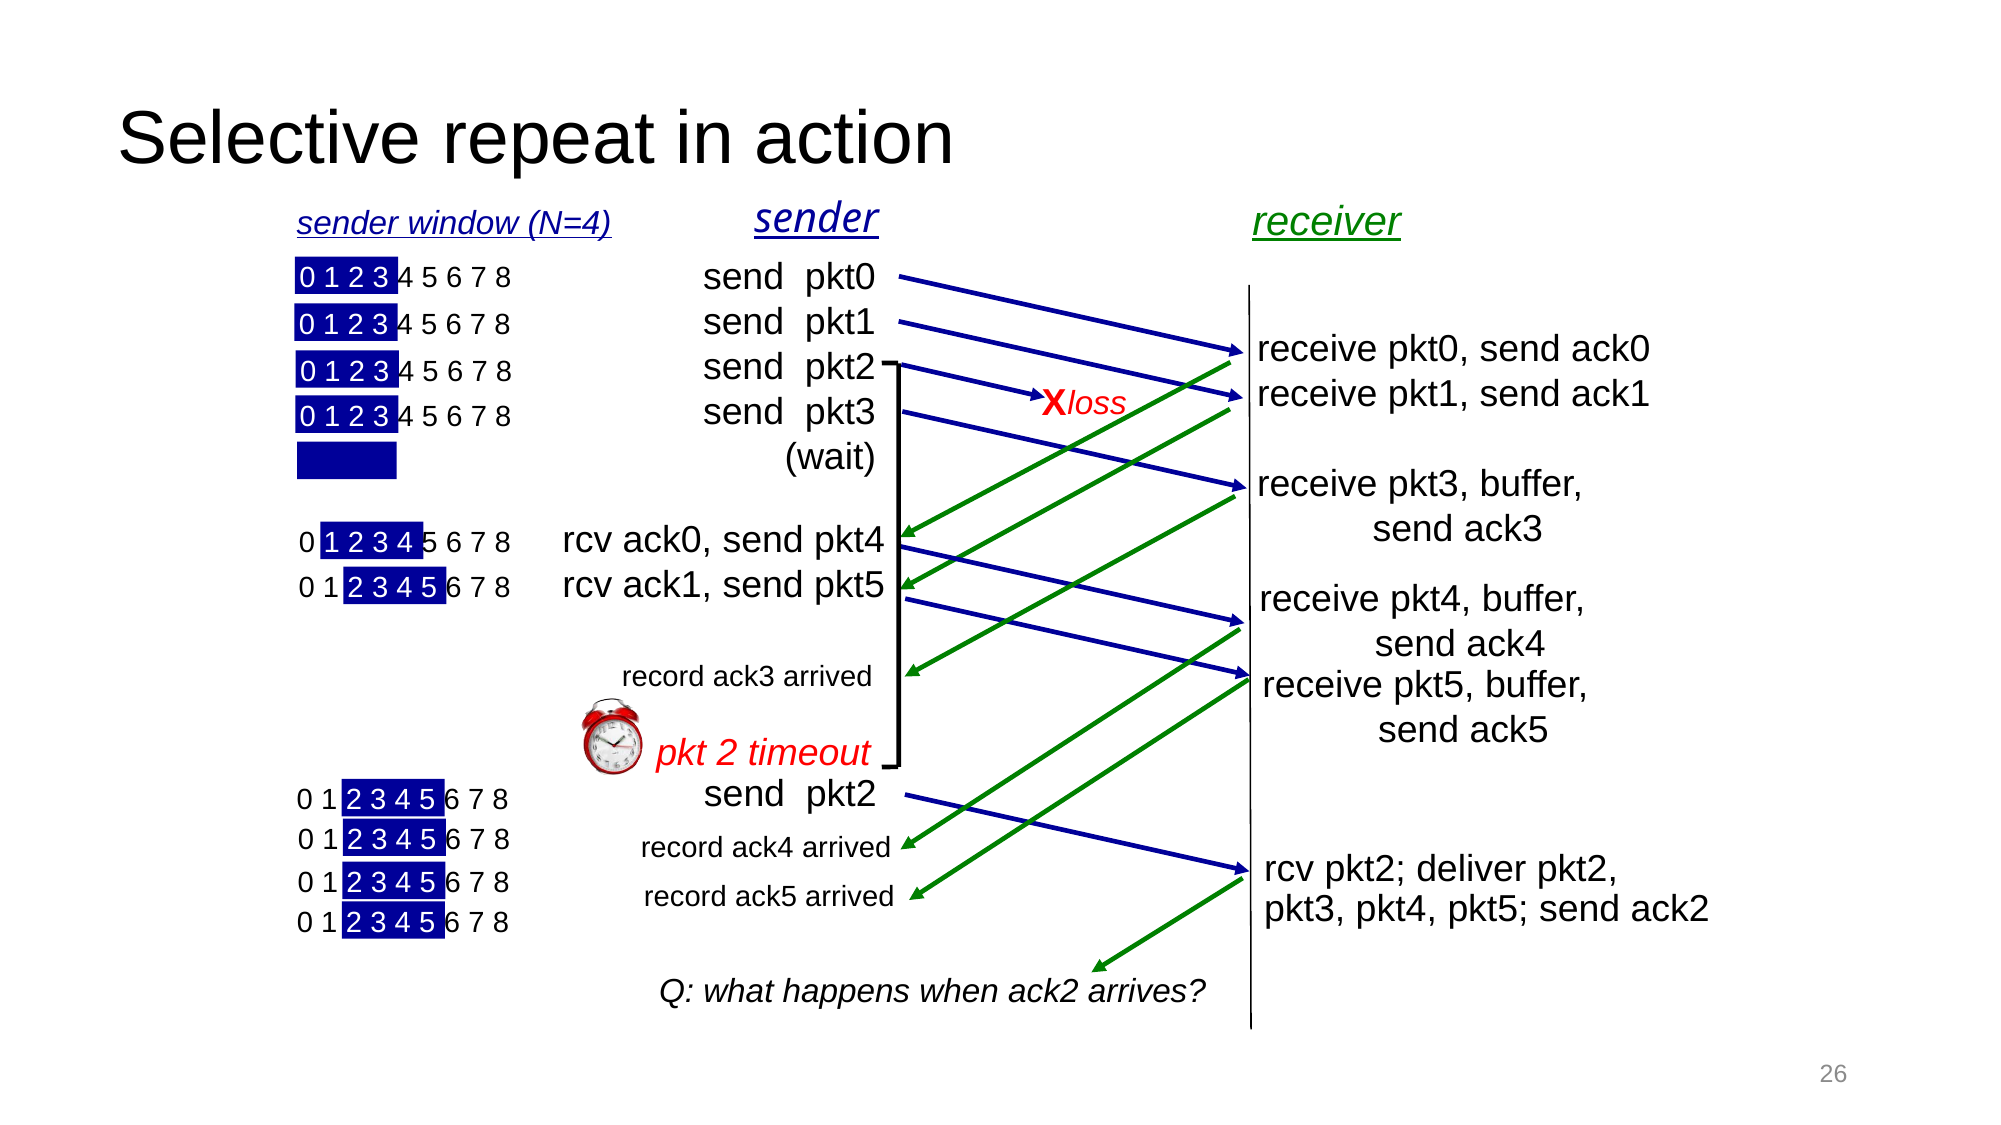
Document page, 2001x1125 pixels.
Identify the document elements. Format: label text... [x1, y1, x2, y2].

text_box [1133, 462, 1247, 492]
text_box loss [1052, 373, 1142, 429]
text_box record ack3 arrived [607, 649, 881, 700]
text_box rcv pkt2; deliver pkt2, pkt3, pkt4, pkt5; send ack2 [1249, 841, 1725, 938]
text_box X [1026, 370, 1082, 430]
text_box receive pkt0, send ack0 receive pkt1, send ack1 receive pkt3, buffer, send ack3 [1242, 316, 1666, 557]
text_box receive pkt4, buffer, send ack4 [1244, 566, 1612, 672]
text_box [1030, 822, 1249, 875]
text_box pkt 2 timeout [641, 731, 881, 780]
text_box rcv ack0, send pkt4 rcv ack1, send pkt5 [547, 507, 881, 658]
text_box send pkt0 send pkt1 send pkt2 send pkt3 (wait) [688, 244, 891, 485]
text_box sender [739, 183, 894, 249]
text_box [902, 559, 956, 590]
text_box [881, 362, 899, 767]
text_box [297, 441, 397, 480]
text_box send pkt2 [688, 766, 892, 820]
picture [574, 695, 646, 775]
text_box [901, 429, 1105, 538]
text_box record ack4 arrived [626, 820, 907, 871]
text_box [282, 895, 532, 946]
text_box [284, 297, 533, 348]
text_box [904, 495, 1236, 677]
text_box [1073, 585, 1244, 627]
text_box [282, 773, 531, 824]
text_box 0 1 2 3 4 5 6 7 8 [284, 515, 535, 566]
text_box [1190, 662, 1247, 679]
text_box [1188, 385, 1244, 402]
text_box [286, 344, 535, 395]
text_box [285, 389, 534, 440]
text_box receive pkt5, buffer, send ack5 [1247, 652, 1615, 757]
text_box [898, 276, 1244, 357]
title Selective repeat in action [102, 70, 1378, 208]
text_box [284, 560, 533, 611]
text_box [910, 679, 1249, 900]
text_box [907, 628, 1241, 849]
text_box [284, 812, 533, 863]
text_box Q: what happens when ack2 arrives? [644, 961, 1222, 1017]
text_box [283, 855, 532, 895]
text_box sender window (N=4) [281, 193, 627, 249]
slide_number 26 [1412, 1042, 1863, 1103]
text_box receiver [1237, 186, 1417, 252]
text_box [285, 250, 534, 301]
text_box record ack5 arrived [629, 869, 910, 920]
